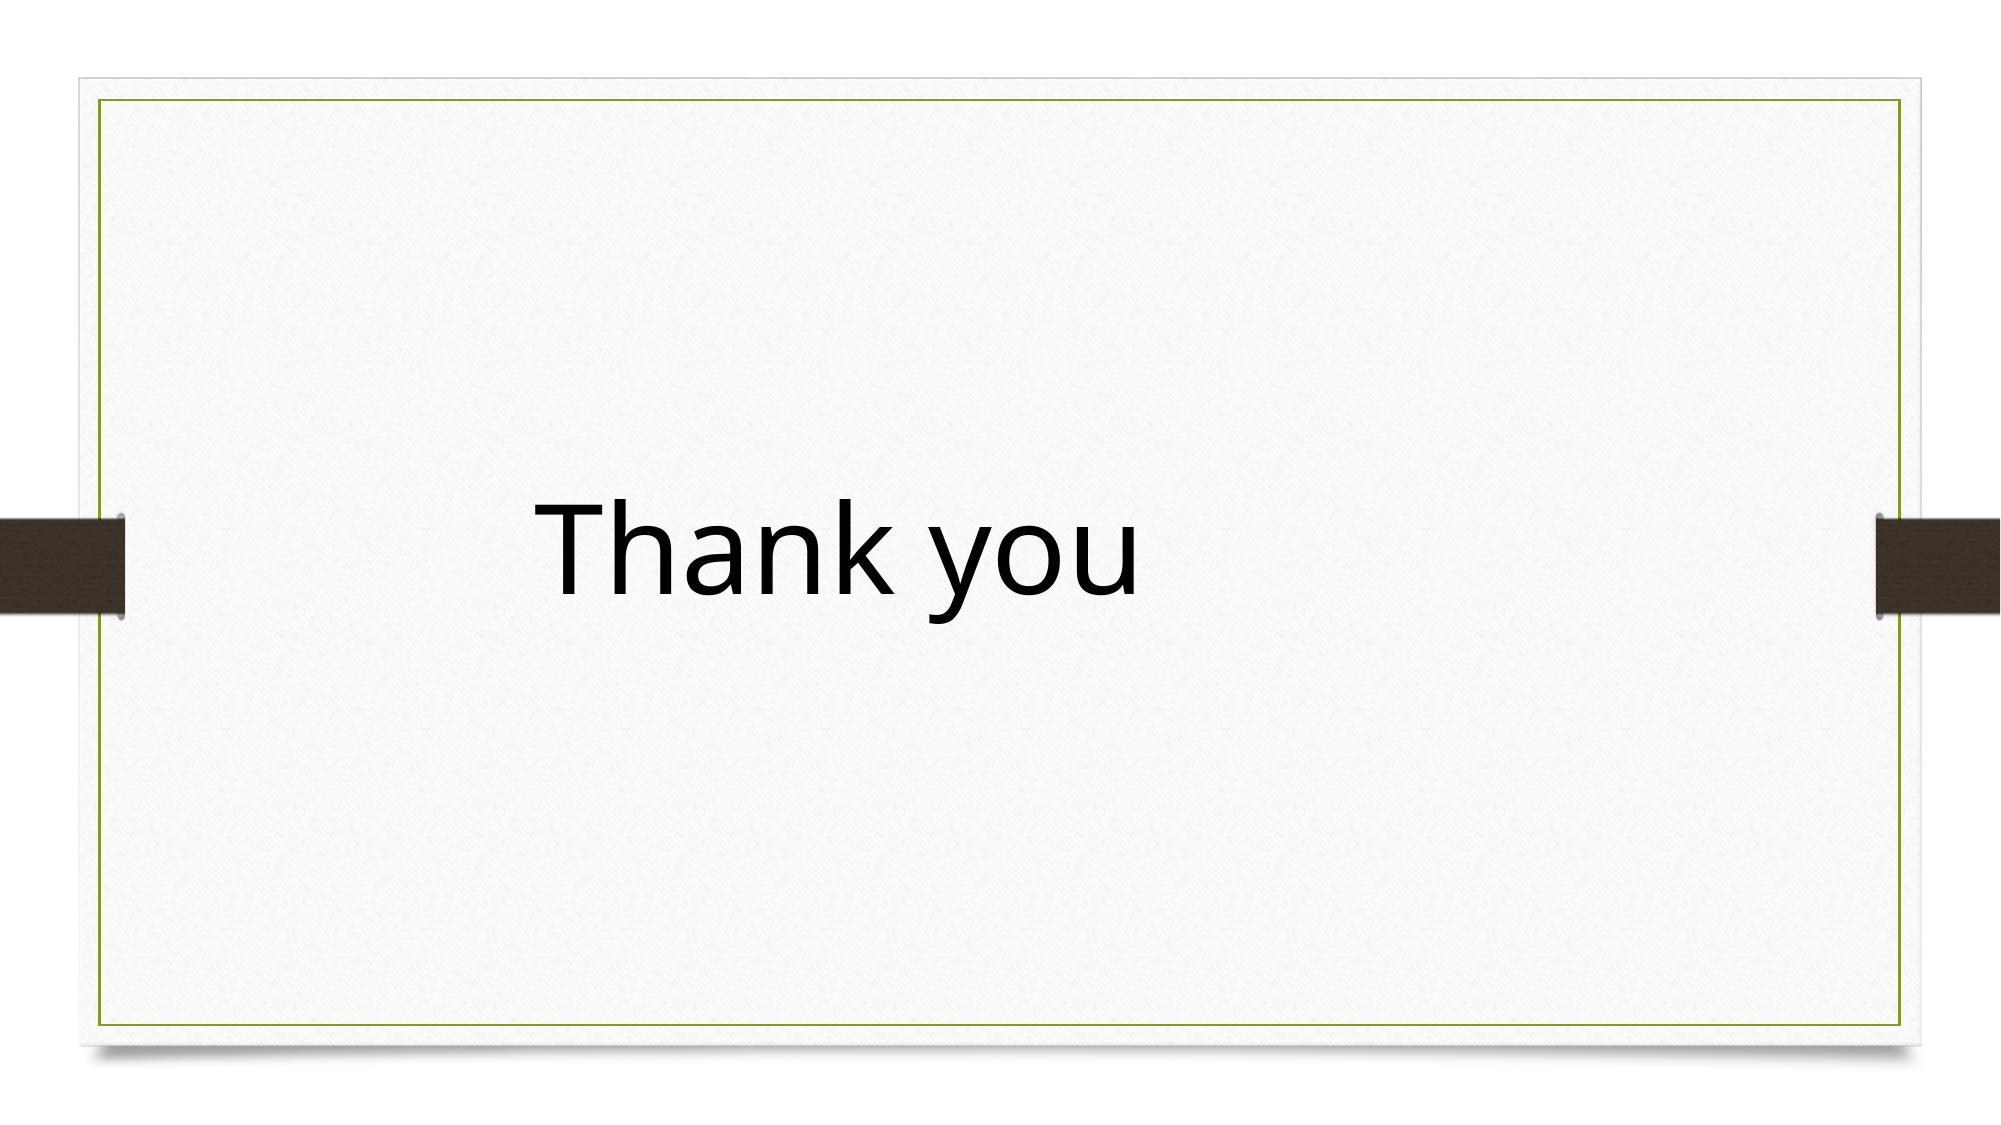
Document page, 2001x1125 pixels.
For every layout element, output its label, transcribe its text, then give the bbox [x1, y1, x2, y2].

text_box Thank you [520, 462, 1424, 628]
picture [0, 0, 2001, 1125]
